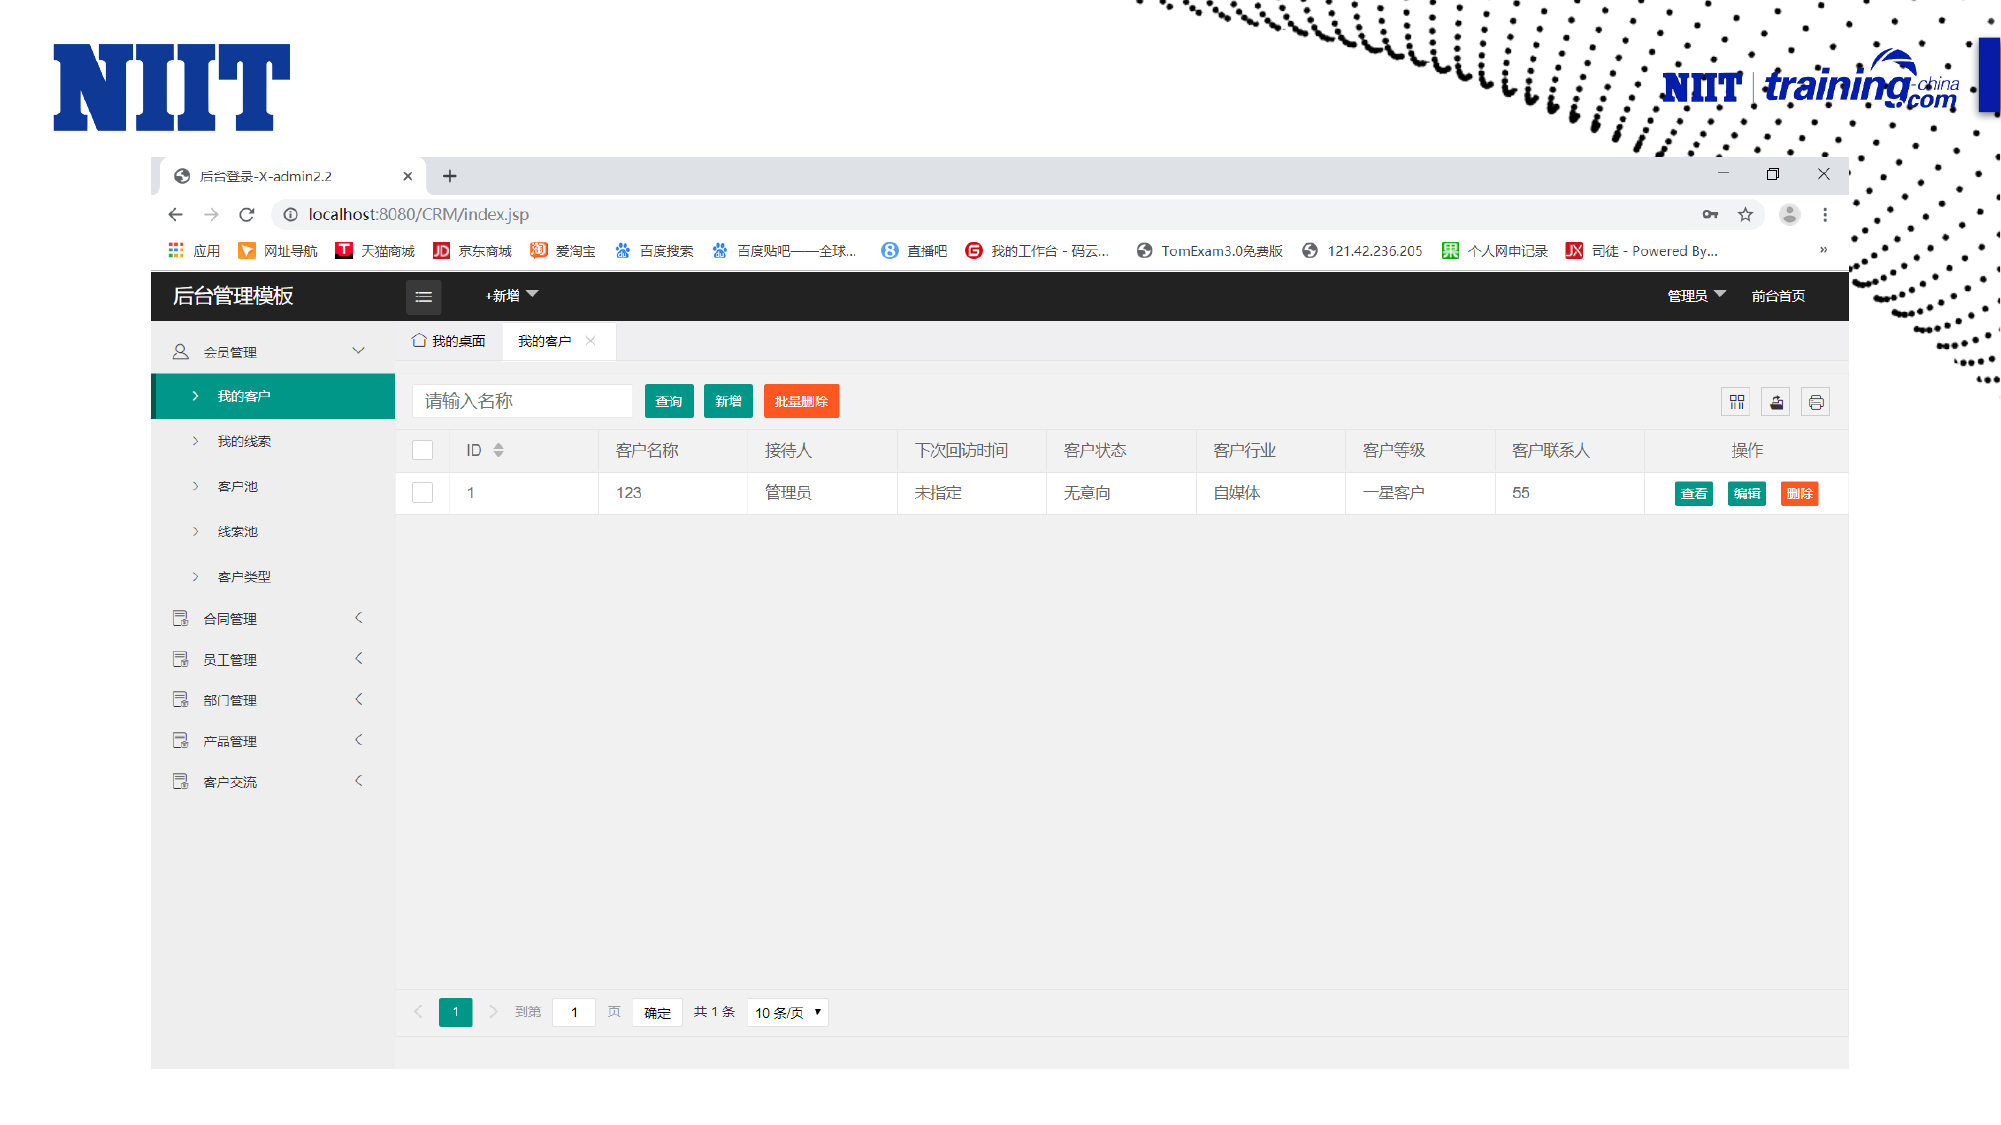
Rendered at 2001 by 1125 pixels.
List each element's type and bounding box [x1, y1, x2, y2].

picture [32, 17, 313, 158]
picture [931, 0, 2001, 1002]
list [151, 157, 1849, 1069]
